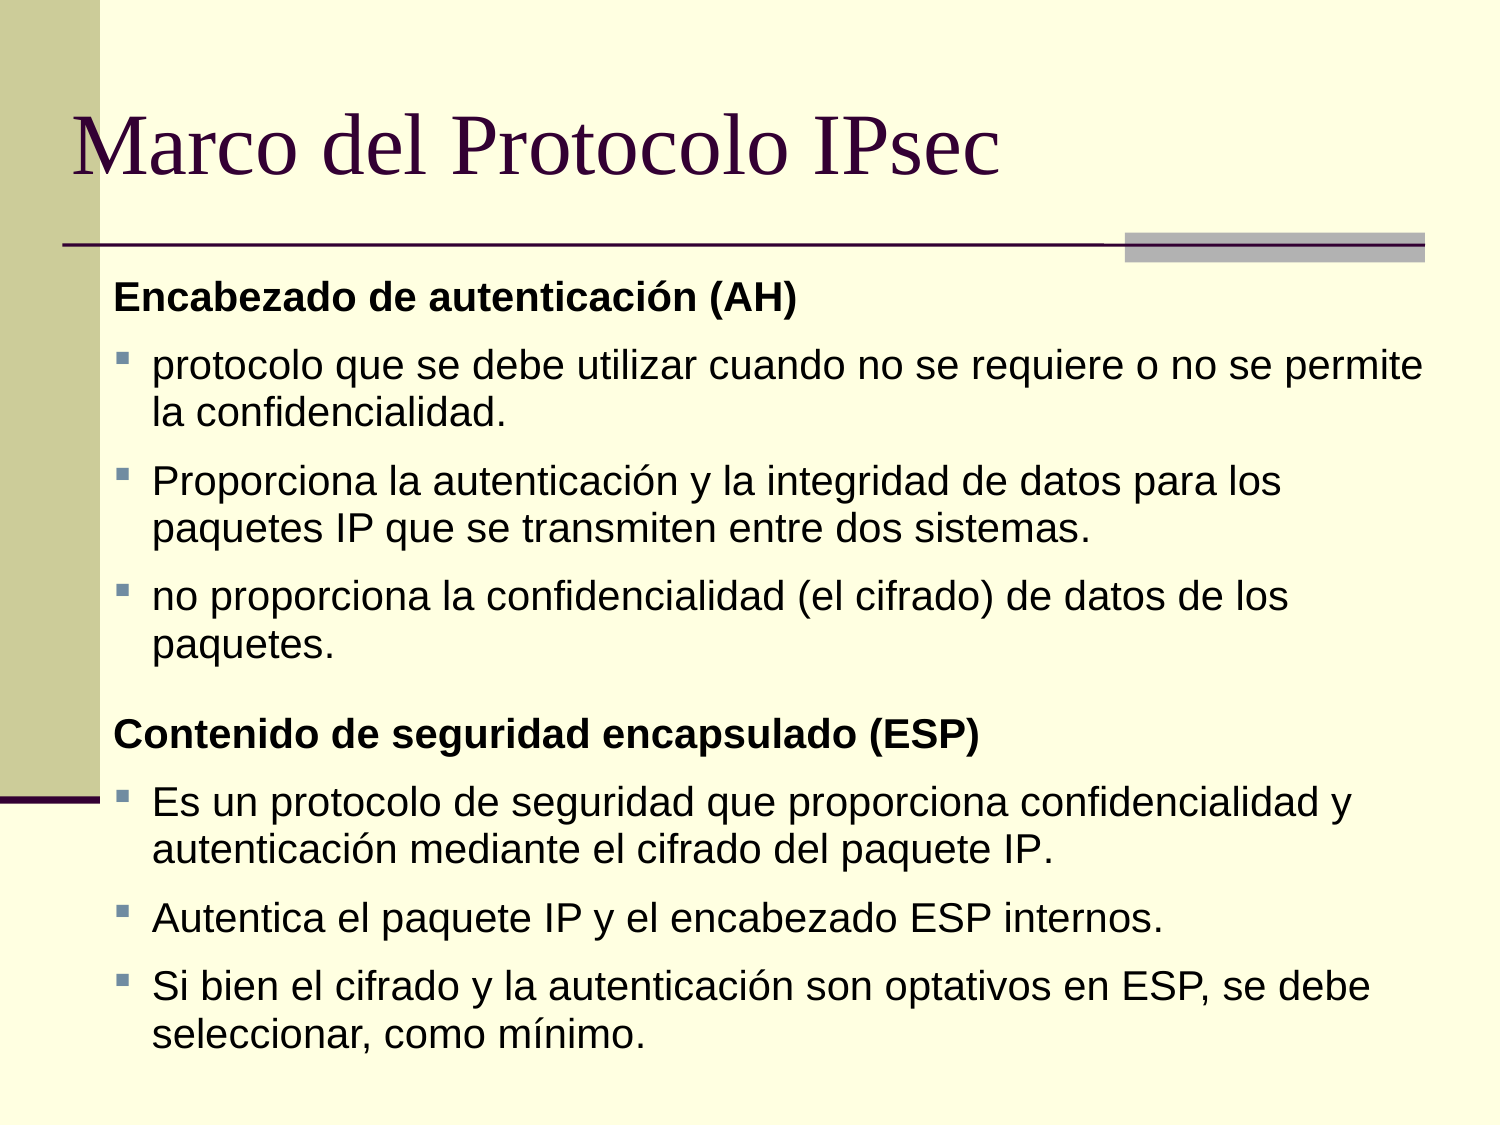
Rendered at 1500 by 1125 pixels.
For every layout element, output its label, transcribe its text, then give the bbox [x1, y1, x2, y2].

text_box Encabezado de autenticación (AH) protocolo que se debe utilizar cuando no se requiere o no se permite la confidencialidad. Proporciona la autenticación y la integridad de datos para los paquetes IP que se transmiten entre dos sistemas. no proporciona la confidencialidad (el cifrado) de datos de los paquetes. Contenido de seguridad encapsulado (ESP) Es un protocolo de seguridad que proporciona confidencialidad y autenticación mediante el cifrado del paquete IP. Autentica el paquete IP y el encabezado ESP internos. Si bien el cifrado y la autenticación son optativos en ESP, se debe seleccionar, como mínimo. [98, 267, 1456, 1066]
title Marco del Protocolo IPsec [56, 71, 1393, 209]
